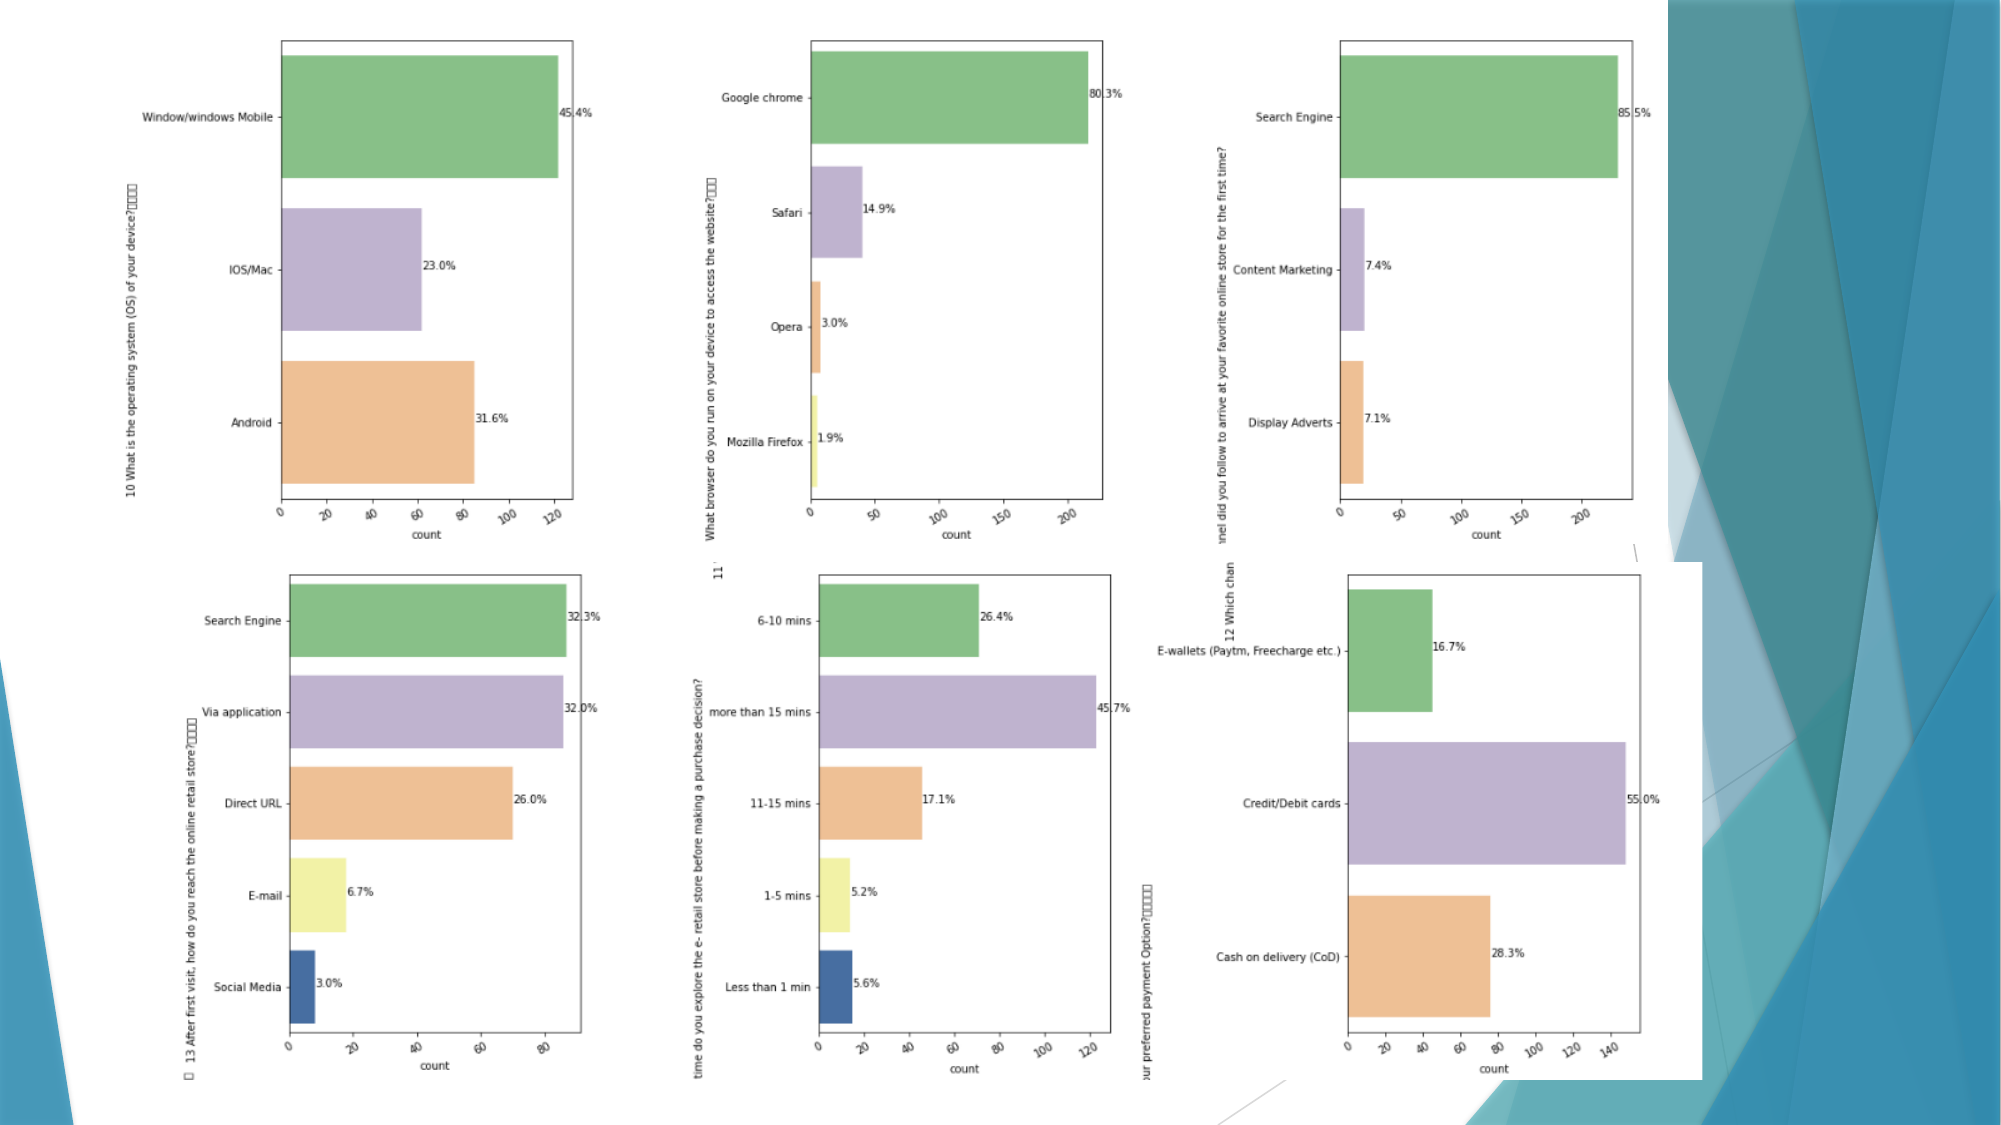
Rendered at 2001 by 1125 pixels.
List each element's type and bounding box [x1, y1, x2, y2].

text_box [46, 0, 1669, 545]
text_box [147, 561, 1703, 1081]
